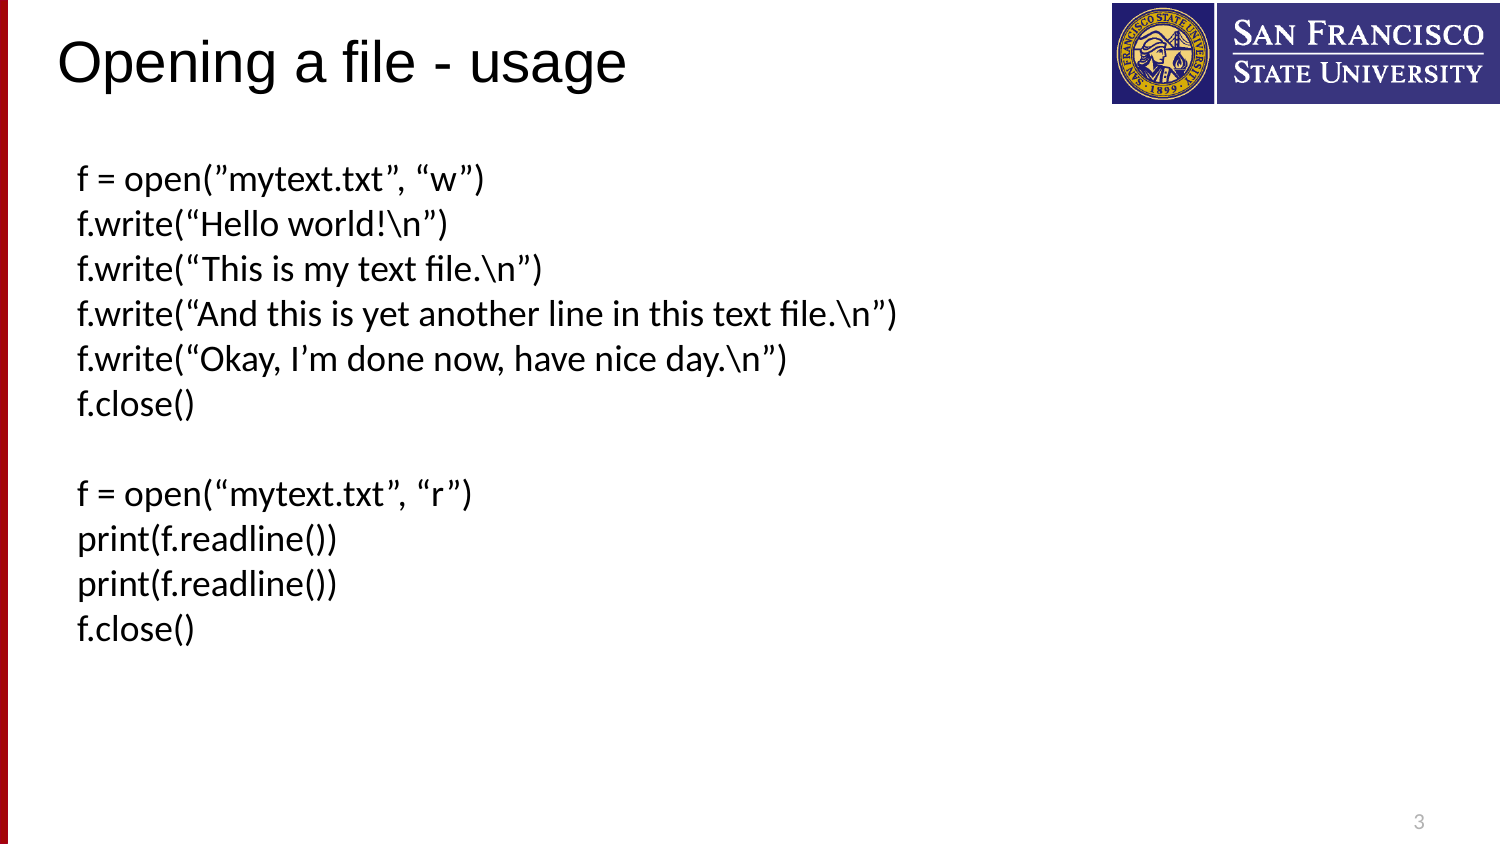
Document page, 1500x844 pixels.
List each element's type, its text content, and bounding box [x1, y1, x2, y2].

text_box f = open(”mytext.txt”, “w”) f.write(“Hello world!\n”) f.write(“This is my text file.\n”) f.write(“And this is yet another line in this text file.\n”) f.write(“Okay, I’m done now, have nice day.\n”) f.close() f = open(“mytext.txt”, “r”) print(f.readline()) print(f.readline()) f.close() [62, 146, 1400, 657]
slide_number 3 [1080, 806, 1425, 835]
picture [1112, 3, 1500, 104]
list Opening a file - usage [2, 21, 1047, 499]
